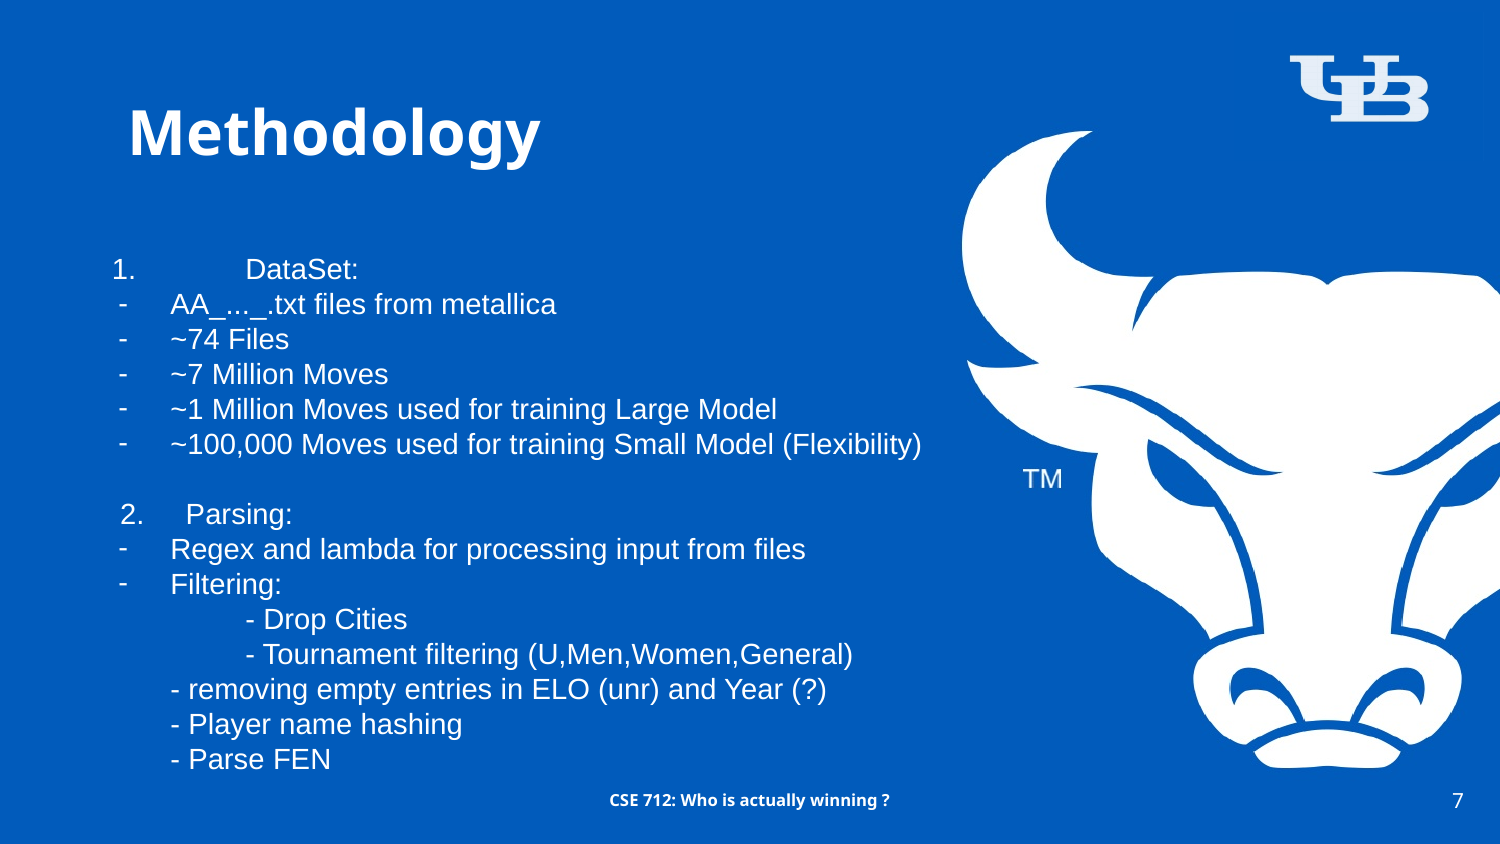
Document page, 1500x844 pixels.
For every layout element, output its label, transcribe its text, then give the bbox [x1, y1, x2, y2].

title Methodology [80, 48, 1342, 212]
text_box 1. DataSet: AA_..._.txt files from metallica ~74 Files ~7 Million Moves ~1 Million Moves used for training Large Model ~100,000 Moves used for training Small Model (Flexibility) 2. Parsing: Regex and lambda for processing input from files Filtering: - Drop Cities - Tournament filtering (U,Men,Women,General) - removing empty entries in ELO (unr) and Year (?) - Player name hashing - Parse FEN [80, 235, 949, 737]
slide_number ‹#› [1371, 769, 1484, 834]
picture [0, 0, 1500, 844]
